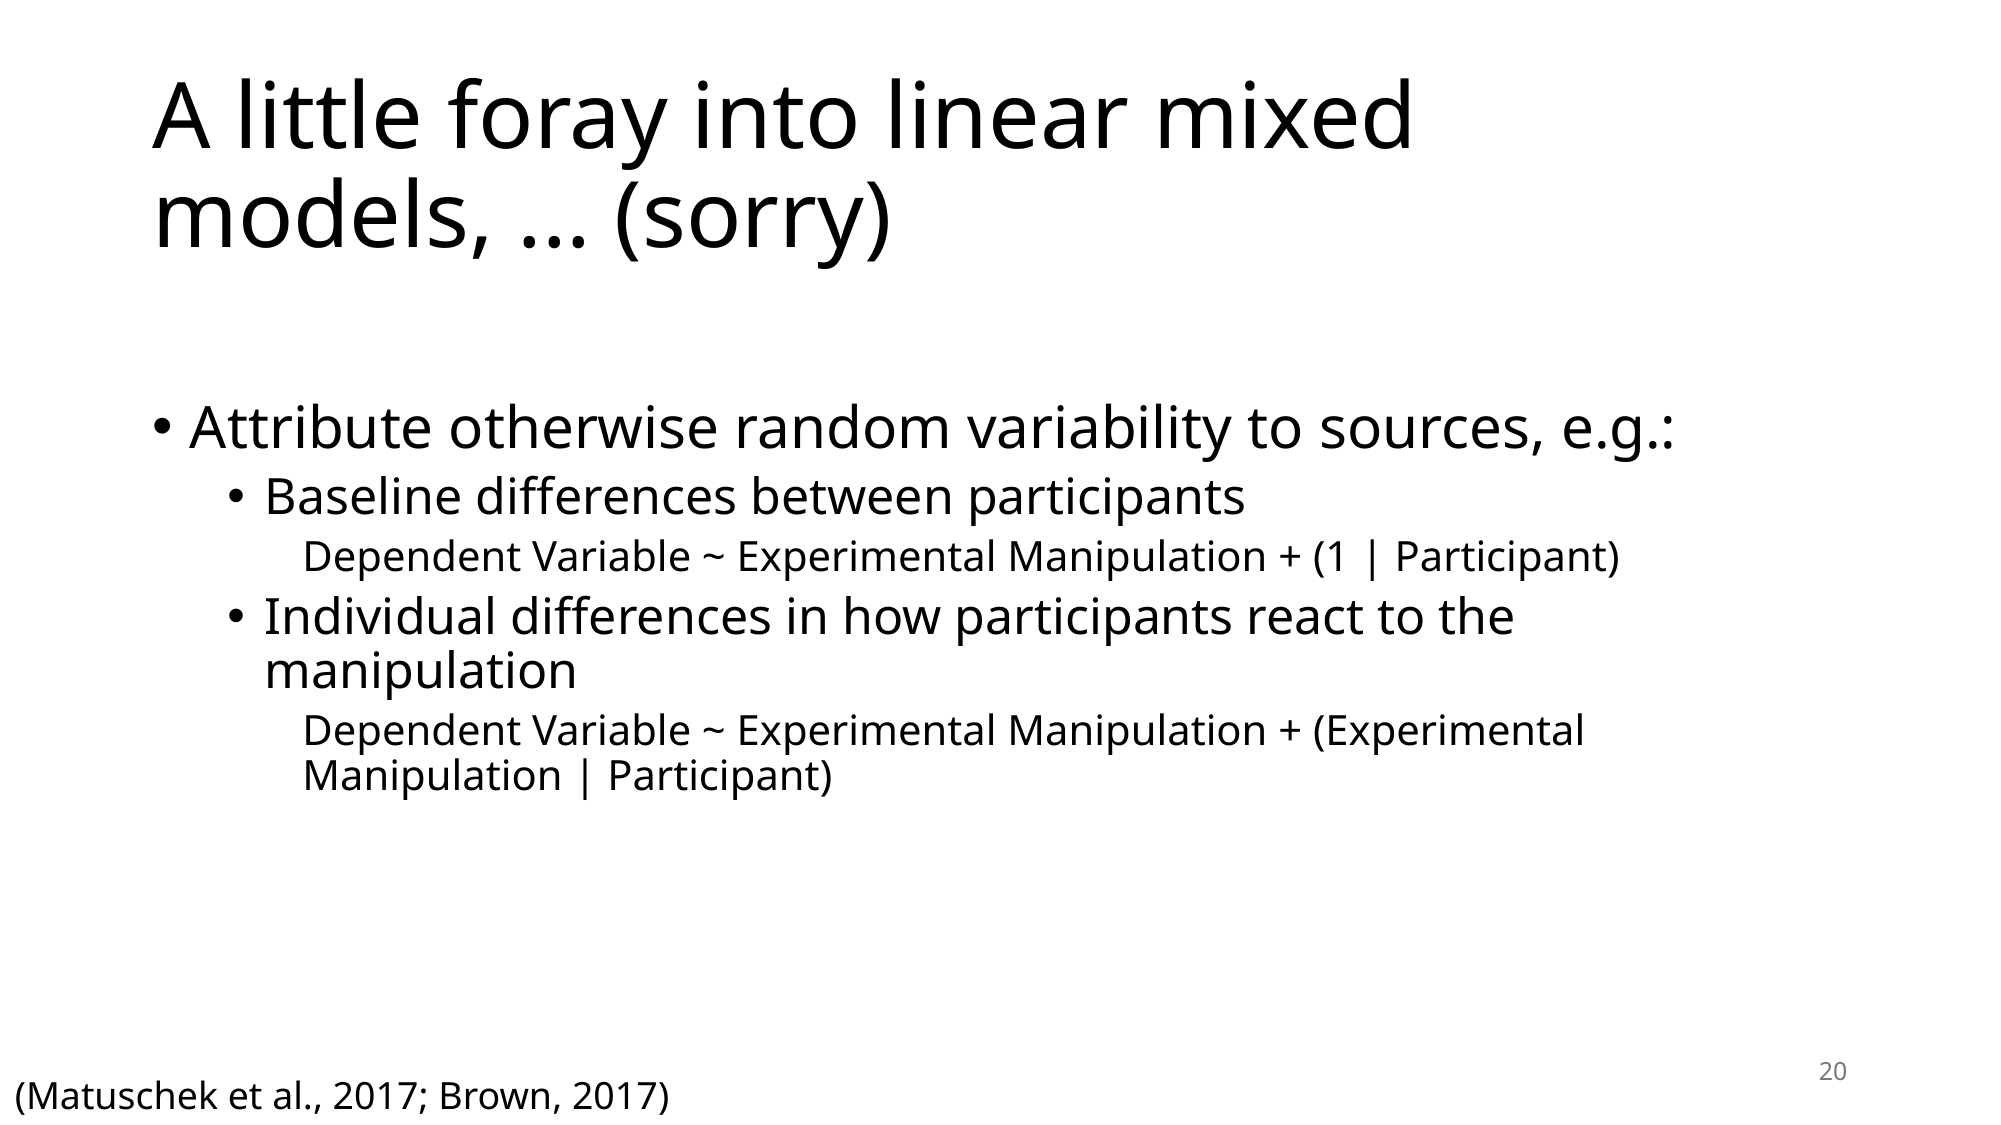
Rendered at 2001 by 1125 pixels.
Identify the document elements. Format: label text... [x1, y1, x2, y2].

list Attribute otherwise random variability to sources, e.g.: Baseline differences between participants Dependent Variable ~ Experimental Manipulation + (1 | Participant) Individual differences in how participants react to the manipulation Dependent Variable ~ Experimental Manipulation + (Experimental Manipulation | Participant) [137, 299, 1734, 1014]
title A little foray into linear mixed models, ... (sorry) [137, 59, 1863, 278]
text_box (Matuschek et al., 2017; Brown, 2017) [0, 1064, 1000, 1125]
slide_number 20 [1412, 1042, 1863, 1103]
